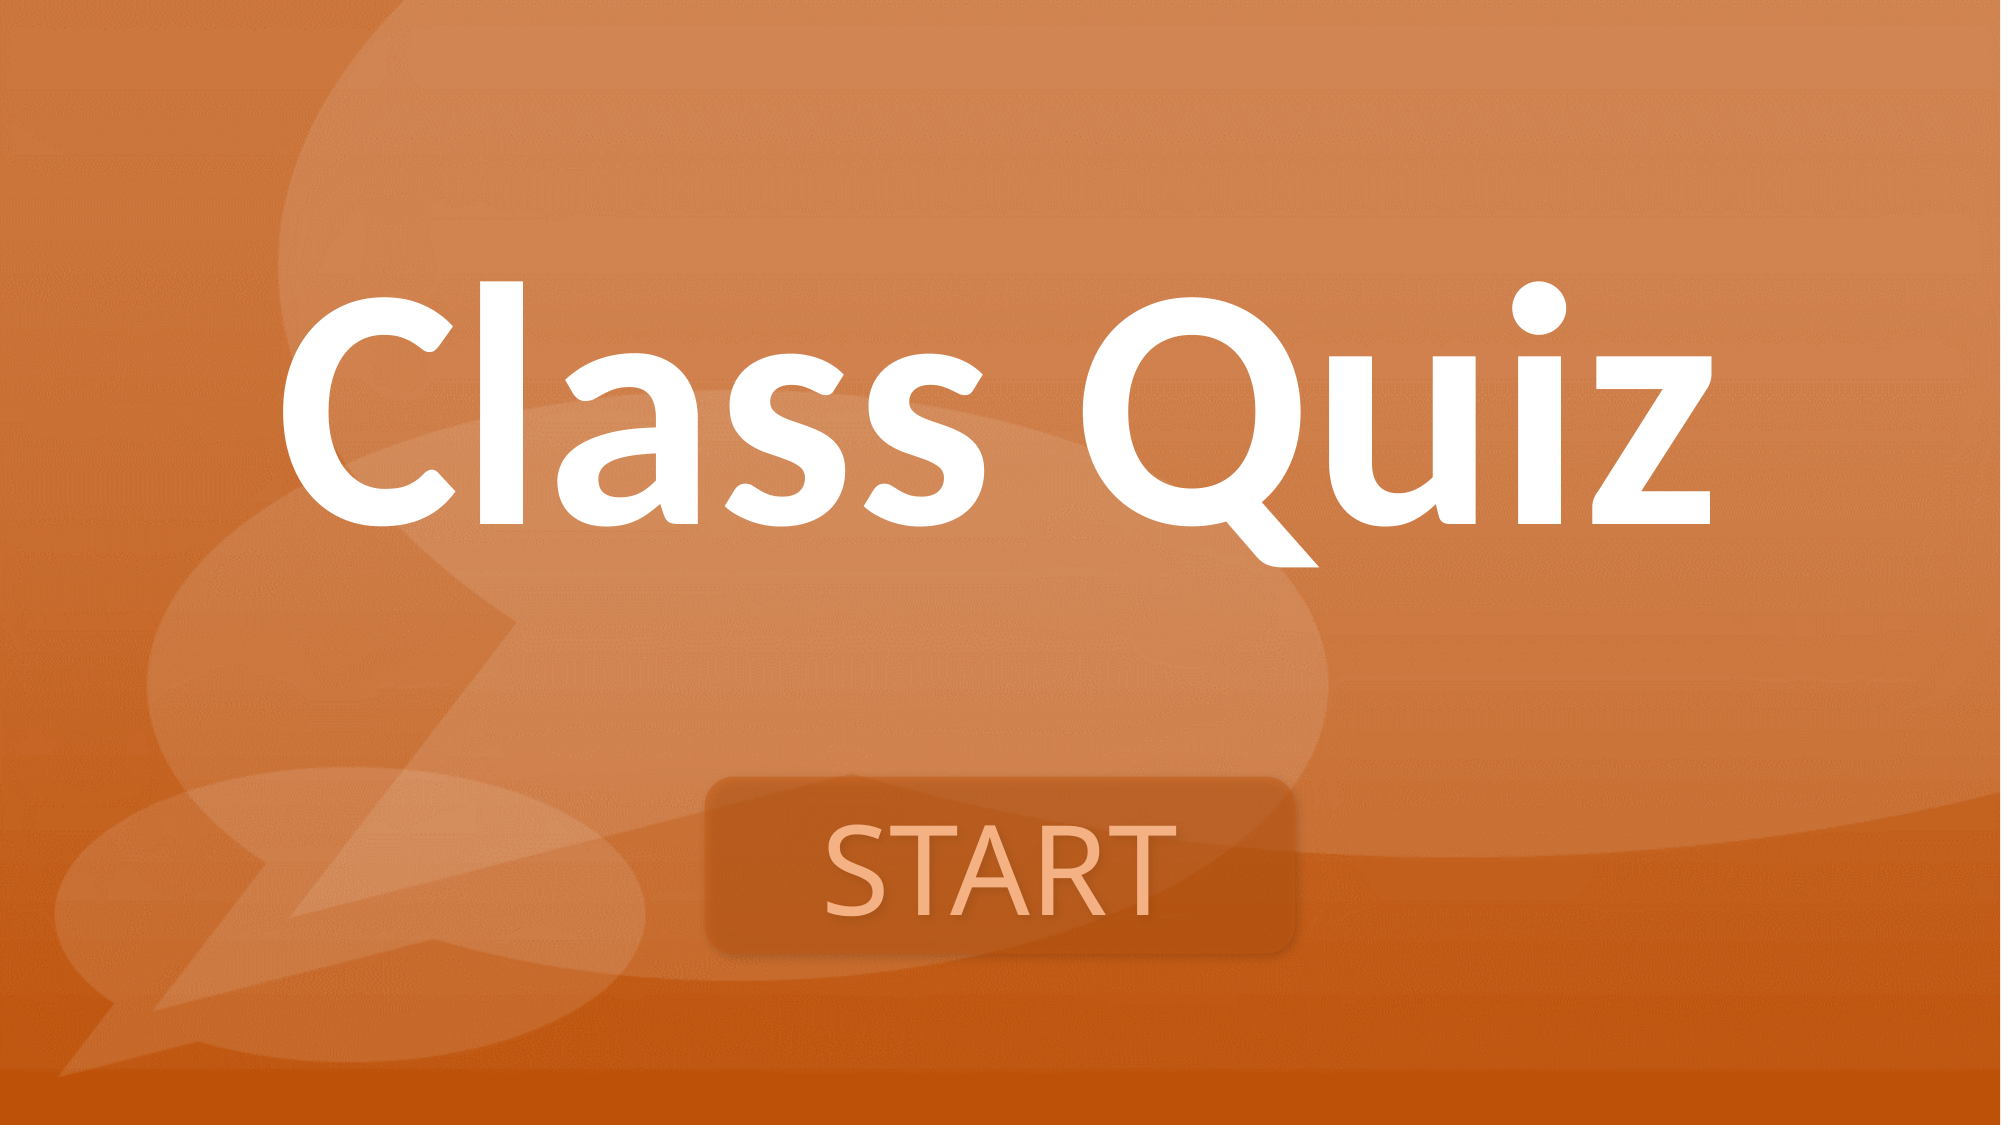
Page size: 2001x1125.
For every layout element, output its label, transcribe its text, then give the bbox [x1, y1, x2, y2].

picture [0, 0, 2001, 1125]
text_box START [703, 775, 1297, 955]
text_box Class Quiz [260, 171, 1739, 602]
